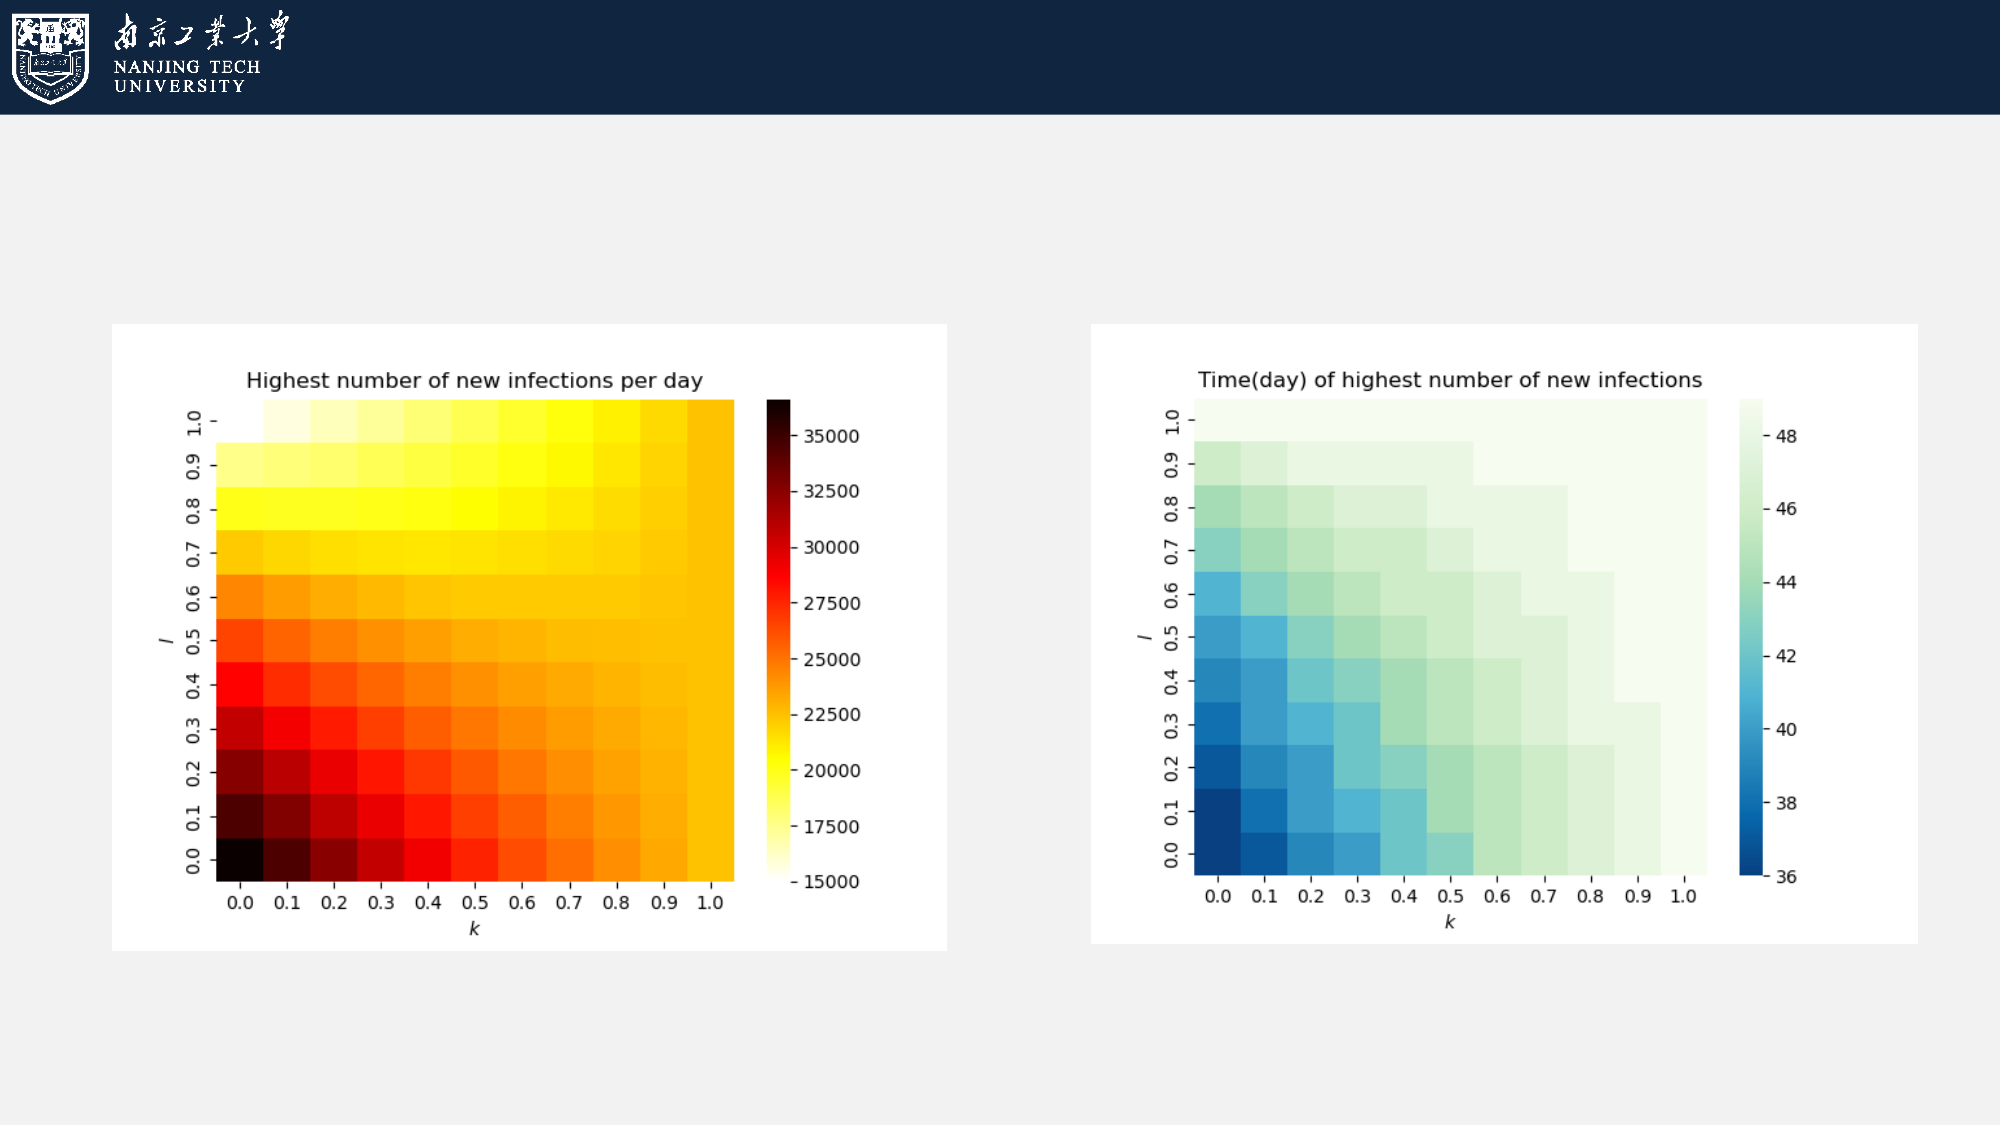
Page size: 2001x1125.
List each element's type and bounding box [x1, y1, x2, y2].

picture [112, 324, 947, 951]
picture [12, 10, 289, 105]
picture [1091, 324, 1918, 945]
